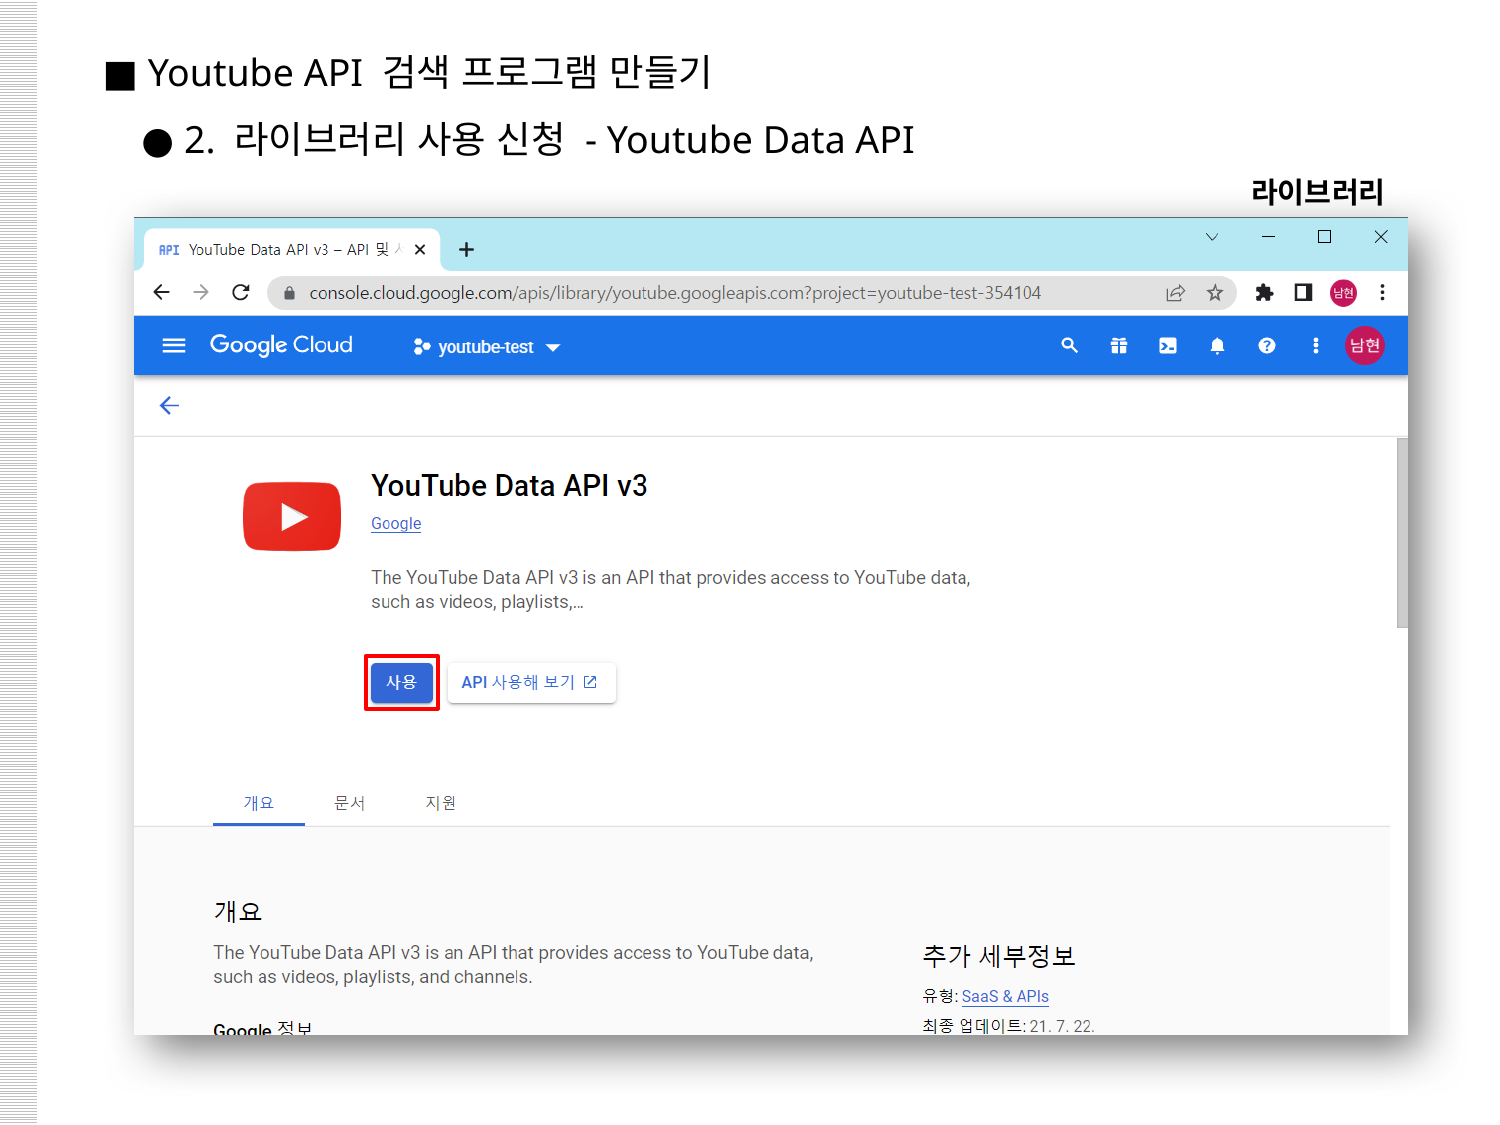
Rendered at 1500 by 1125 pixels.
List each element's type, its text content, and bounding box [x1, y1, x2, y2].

text_box ■ Youtube API 검색 프로그램 만들기 ● 2. 라이브러리 사용 신청 - Youtube Data API [87, 19, 931, 169]
text_box 라이브러리 [1235, 167, 1401, 201]
picture [134, 217, 1408, 1036]
